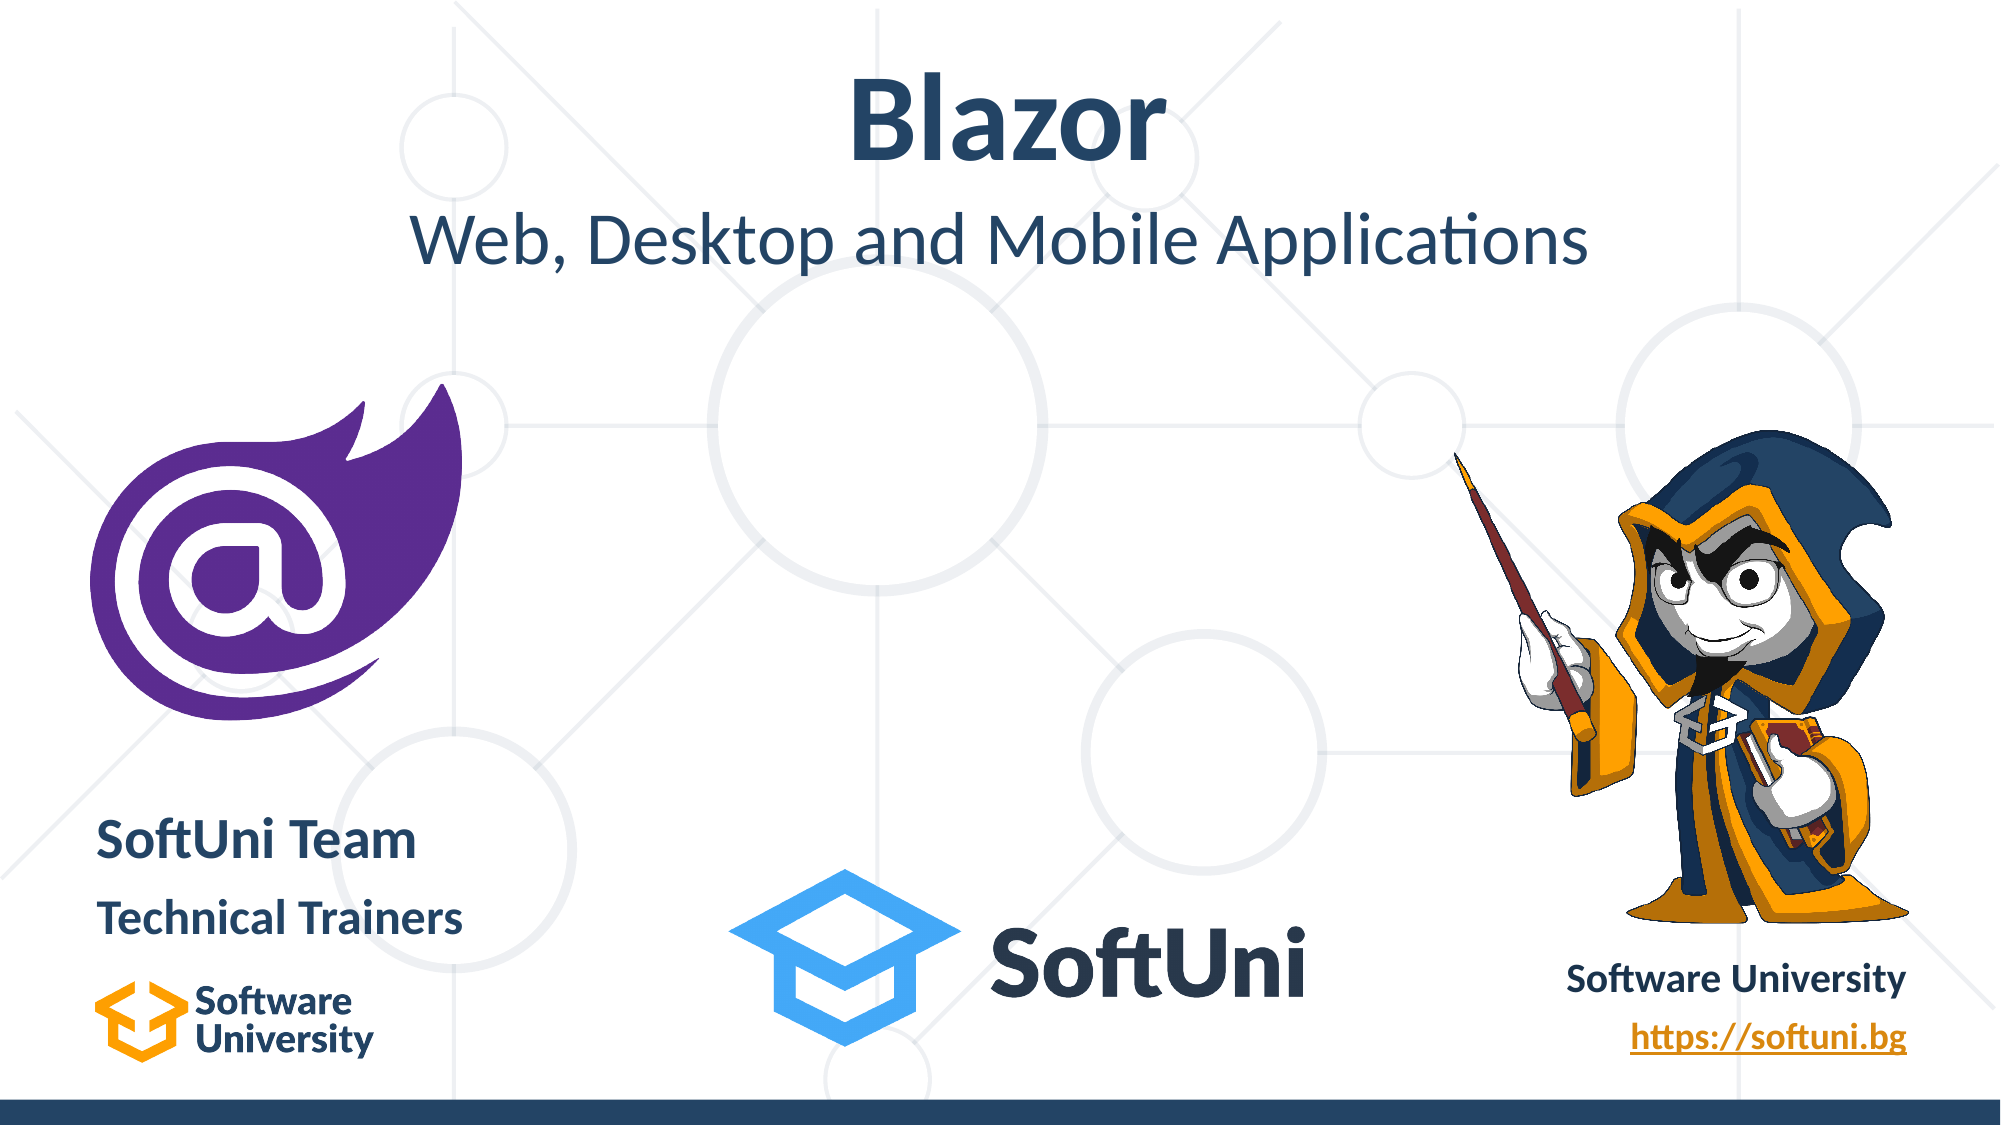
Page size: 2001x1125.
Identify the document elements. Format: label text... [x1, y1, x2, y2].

list Technical Trainers [90, 876, 580, 950]
list Software University [1428, 944, 1913, 1005]
title Blazor [109, 15, 1909, 207]
picture [83, 970, 384, 1074]
picture [1451, 428, 1910, 924]
list SoftUni Team [90, 795, 580, 871]
picture [90, 366, 462, 738]
list https://softuni.bg [1428, 1005, 1913, 1062]
picture [709, 850, 1325, 1064]
subtitle Web, Desktop and Mobile Applications [60, 178, 1940, 291]
